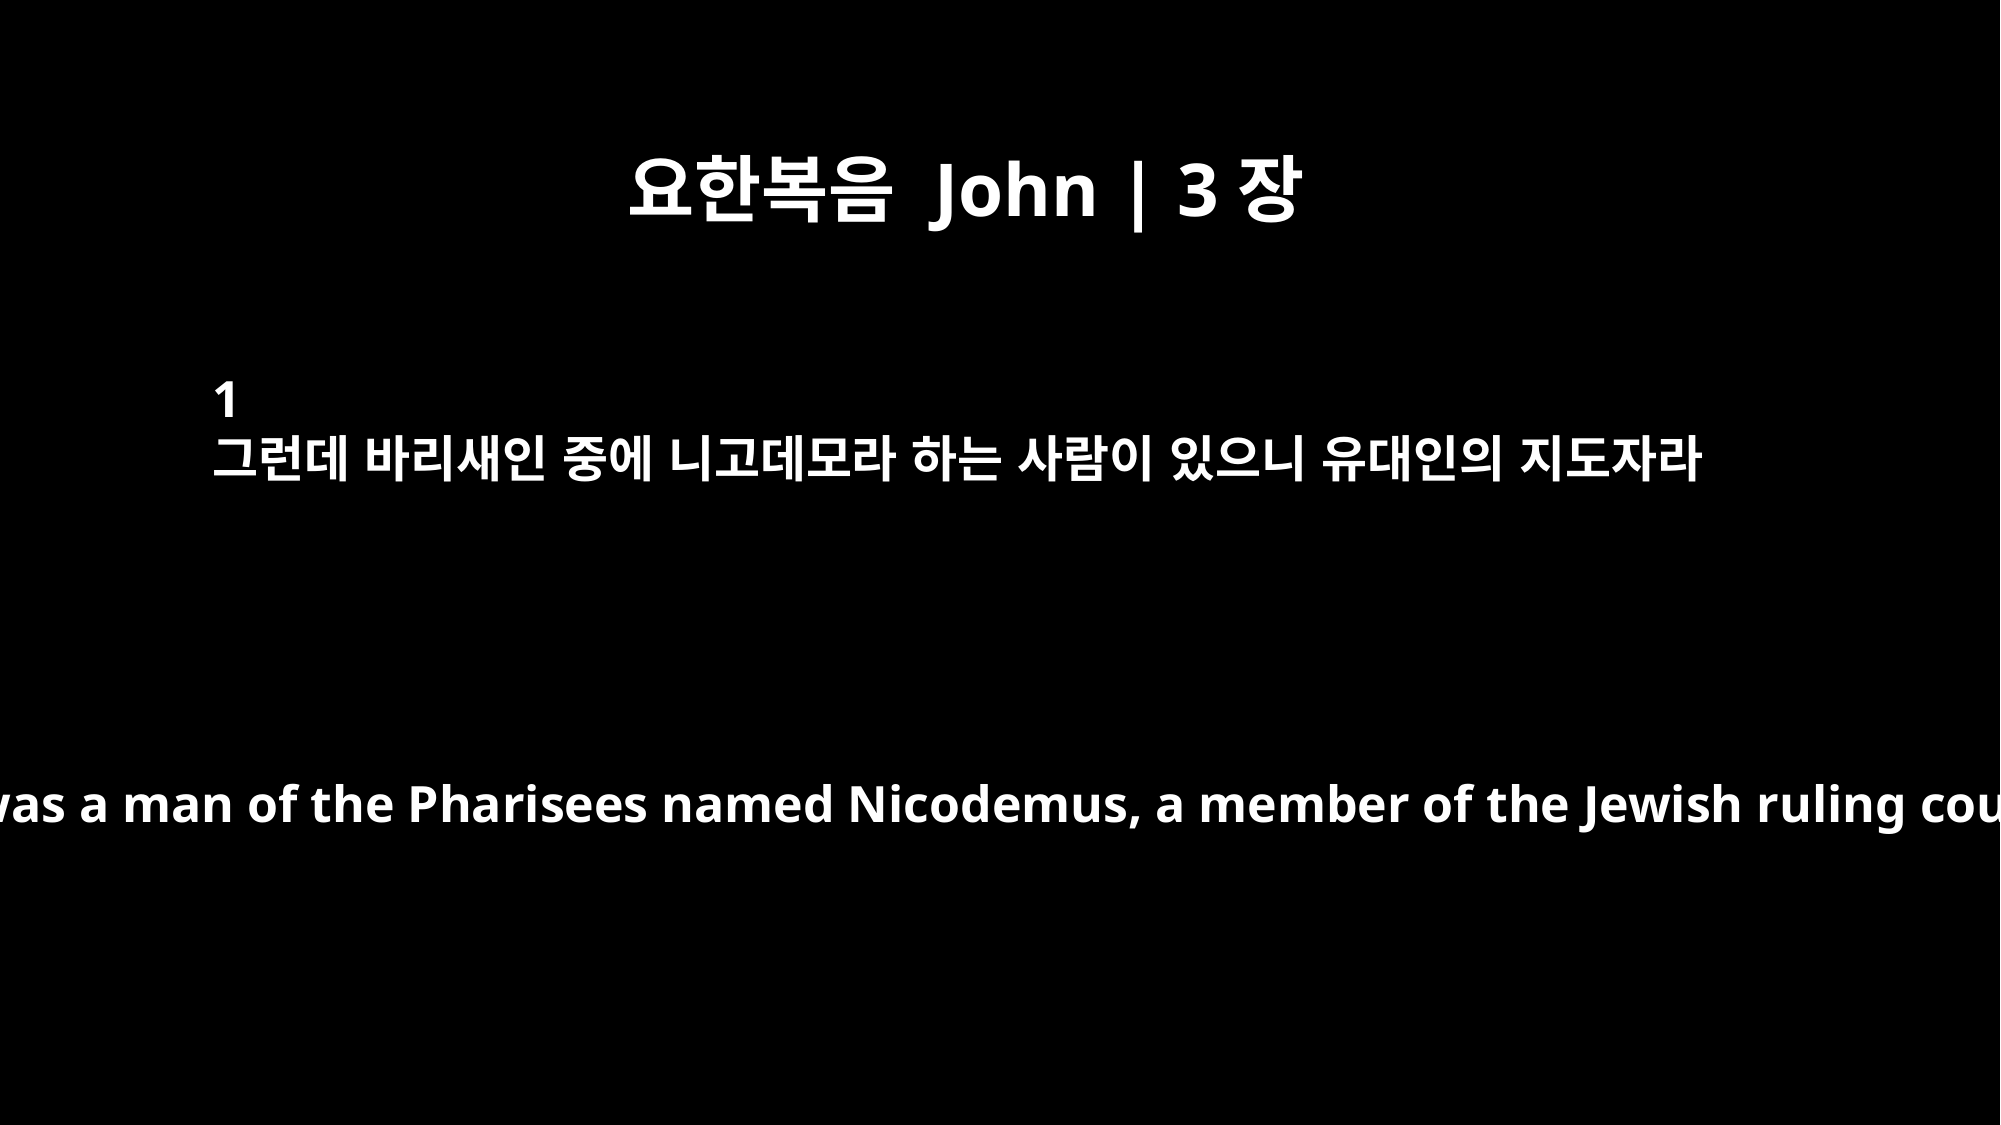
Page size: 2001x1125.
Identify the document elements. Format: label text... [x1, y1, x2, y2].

text_box 1 그런데 바리새인 중에 니고데모라 하는 사람이 있으니 유대인의 지도자라 [197, 359, 1720, 495]
text_box Now there was a man of the Pharisees named Nicodemus, a member of the Jewish ruling council. [0, 764, 2000, 840]
text_box 요한복음 John | 3장 [612, 136, 1320, 239]
